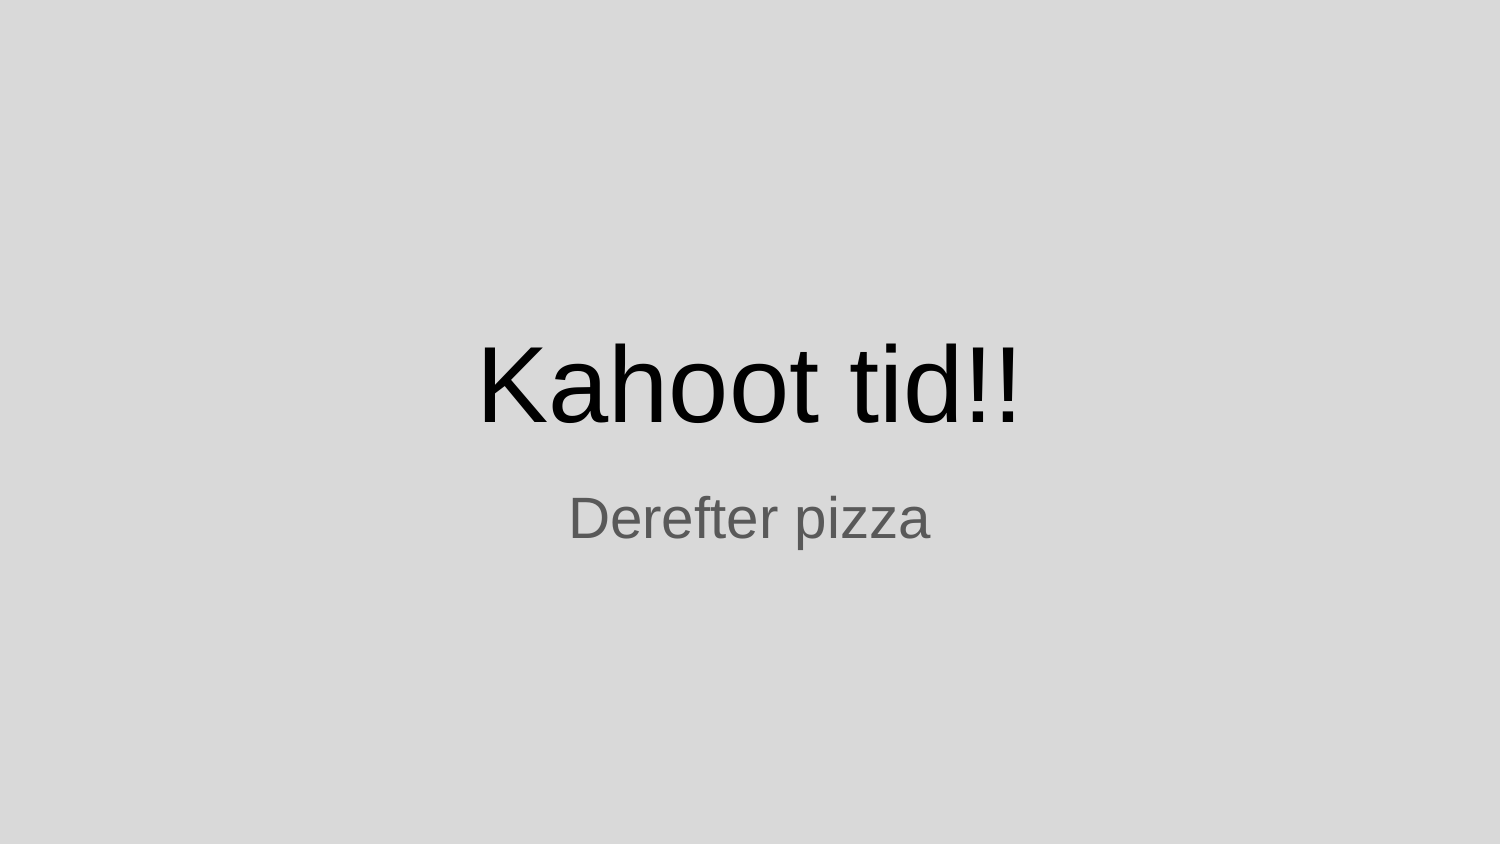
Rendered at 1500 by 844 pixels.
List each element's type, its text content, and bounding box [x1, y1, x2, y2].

title Kahoot tid!! [51, 122, 1449, 459]
subtitle Derefter pizza [51, 464, 1449, 595]
